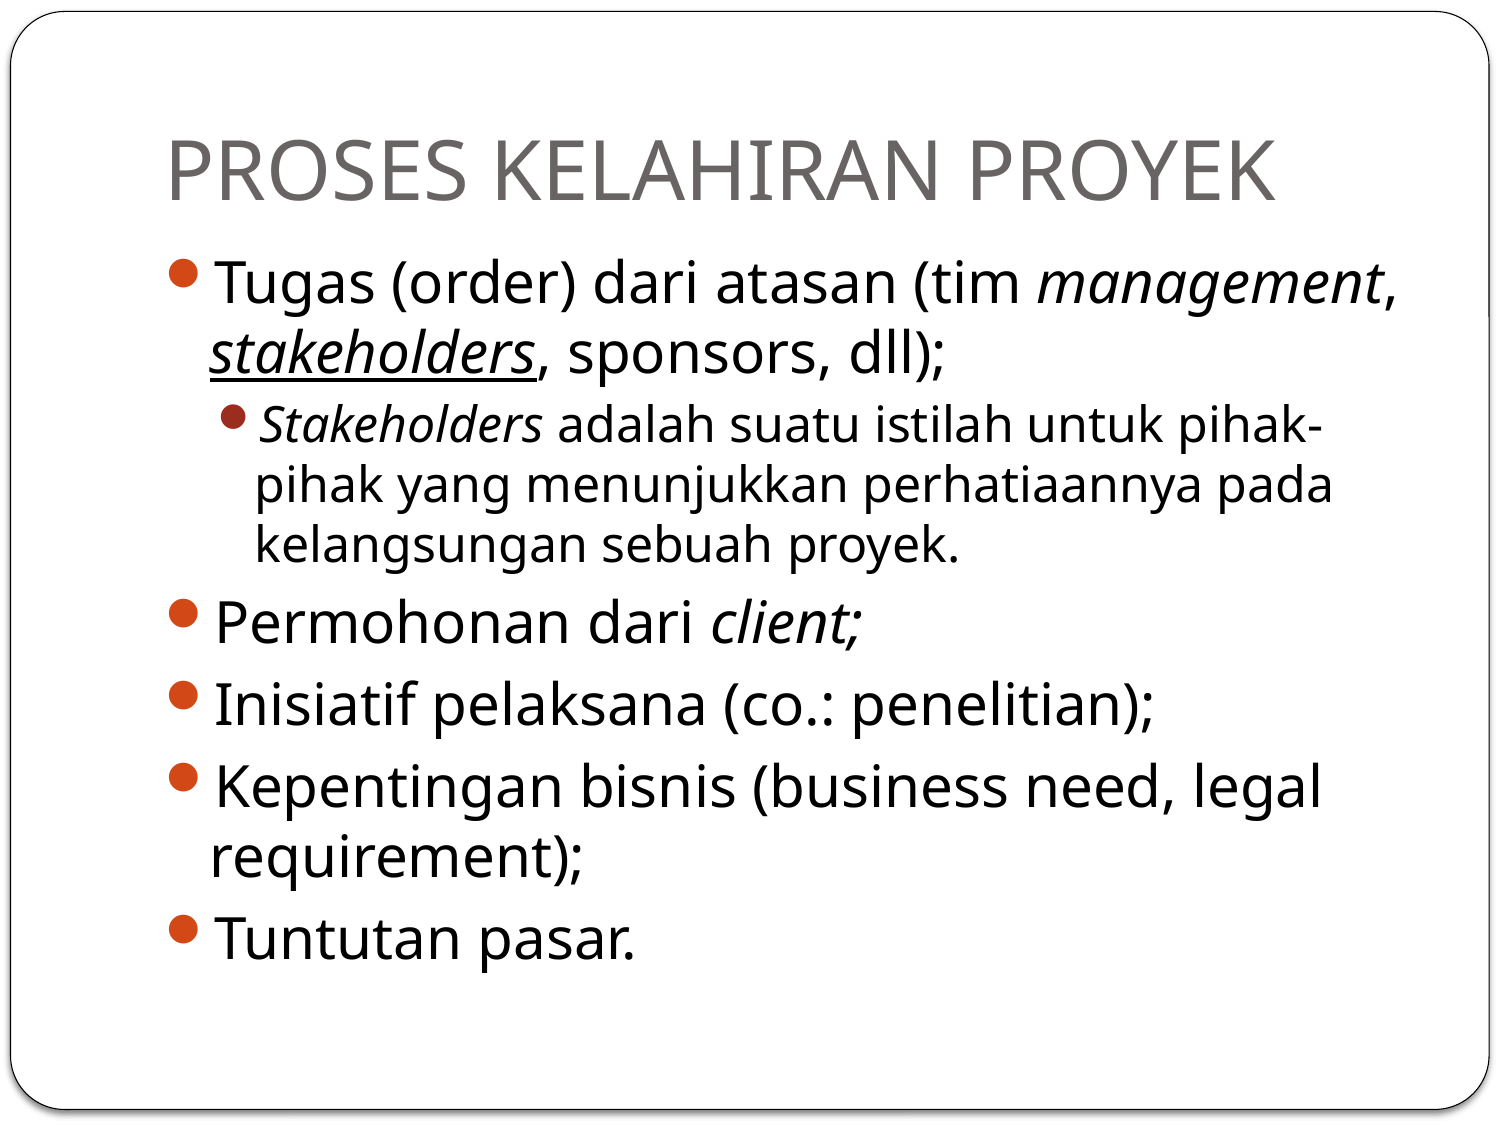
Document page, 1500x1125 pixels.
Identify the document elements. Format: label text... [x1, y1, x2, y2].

title PROSES KELAHIRAN PROYEK [150, 45, 1425, 233]
list Tugas (order) dari atasan (tim management, stakeholders, sponsors, dll); Stakeholders adalah suatu istilah untuk pihak-pihak yang menunjukkan perhatiaannya pada kelangsungan sebuah proyek. Permohonan dari client; Inisiatif pelaksana (co.: penelitian); Kepentingan bisnis (business need, legal requirement); Tuntutan pasar. [150, 237, 1425, 988]
